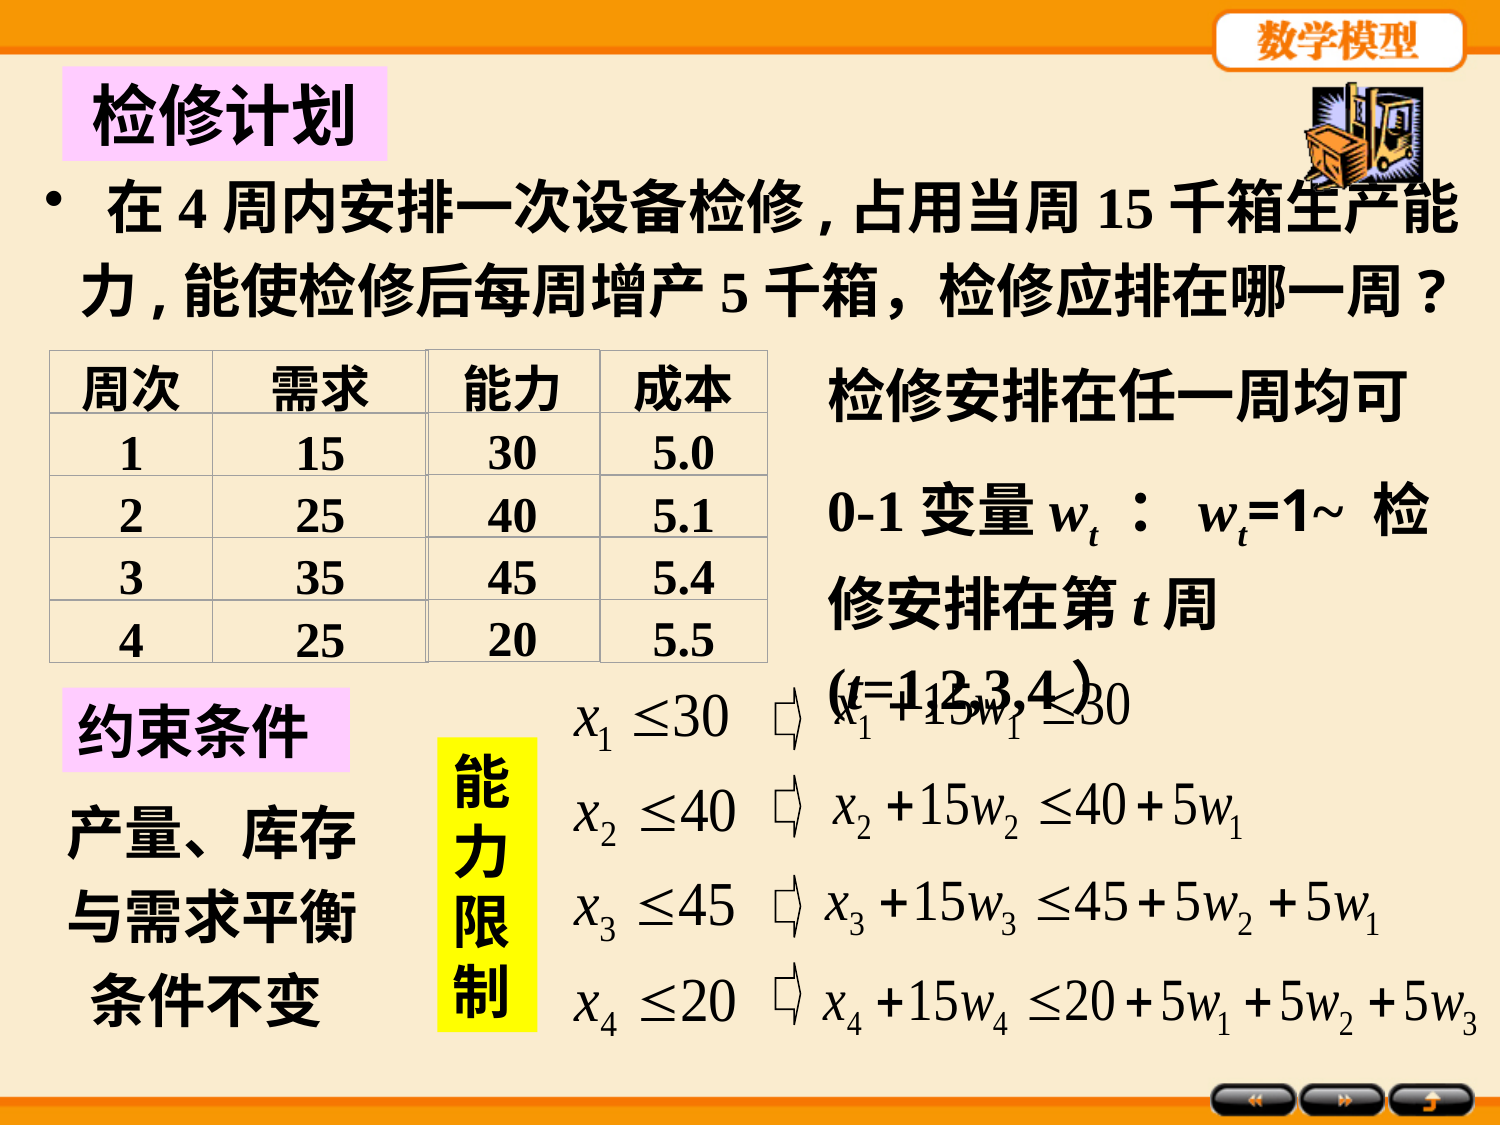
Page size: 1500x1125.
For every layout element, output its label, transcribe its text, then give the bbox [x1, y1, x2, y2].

text_box 检修计划 [62, 66, 388, 148]
picture [0, 0, 1500, 1125]
text_box 检修安排在任一周均可 [812, 337, 1438, 437]
text_box 约束条件 [62, 687, 350, 773]
text_box 产量、库存与需求平衡条件不变 [50, 774, 375, 1042]
text_box 在4周内安排一次设备检修,占用当周15千箱生产能力,能使检修后每周增产5千箱，检修应排在哪一周? [29, 148, 1492, 332]
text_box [1281, 54, 1447, 221]
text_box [775, 959, 1488, 1051]
text_box 0-1变量wt ：wt=1~ 检修安排在第t周(t=1,2,3,4） [812, 449, 1463, 729]
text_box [775, 662, 1139, 751]
text_box 能力限制 [437, 737, 538, 1033]
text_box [562, 674, 746, 1051]
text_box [775, 862, 1389, 951]
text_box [775, 762, 1251, 851]
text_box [49, 349, 768, 663]
